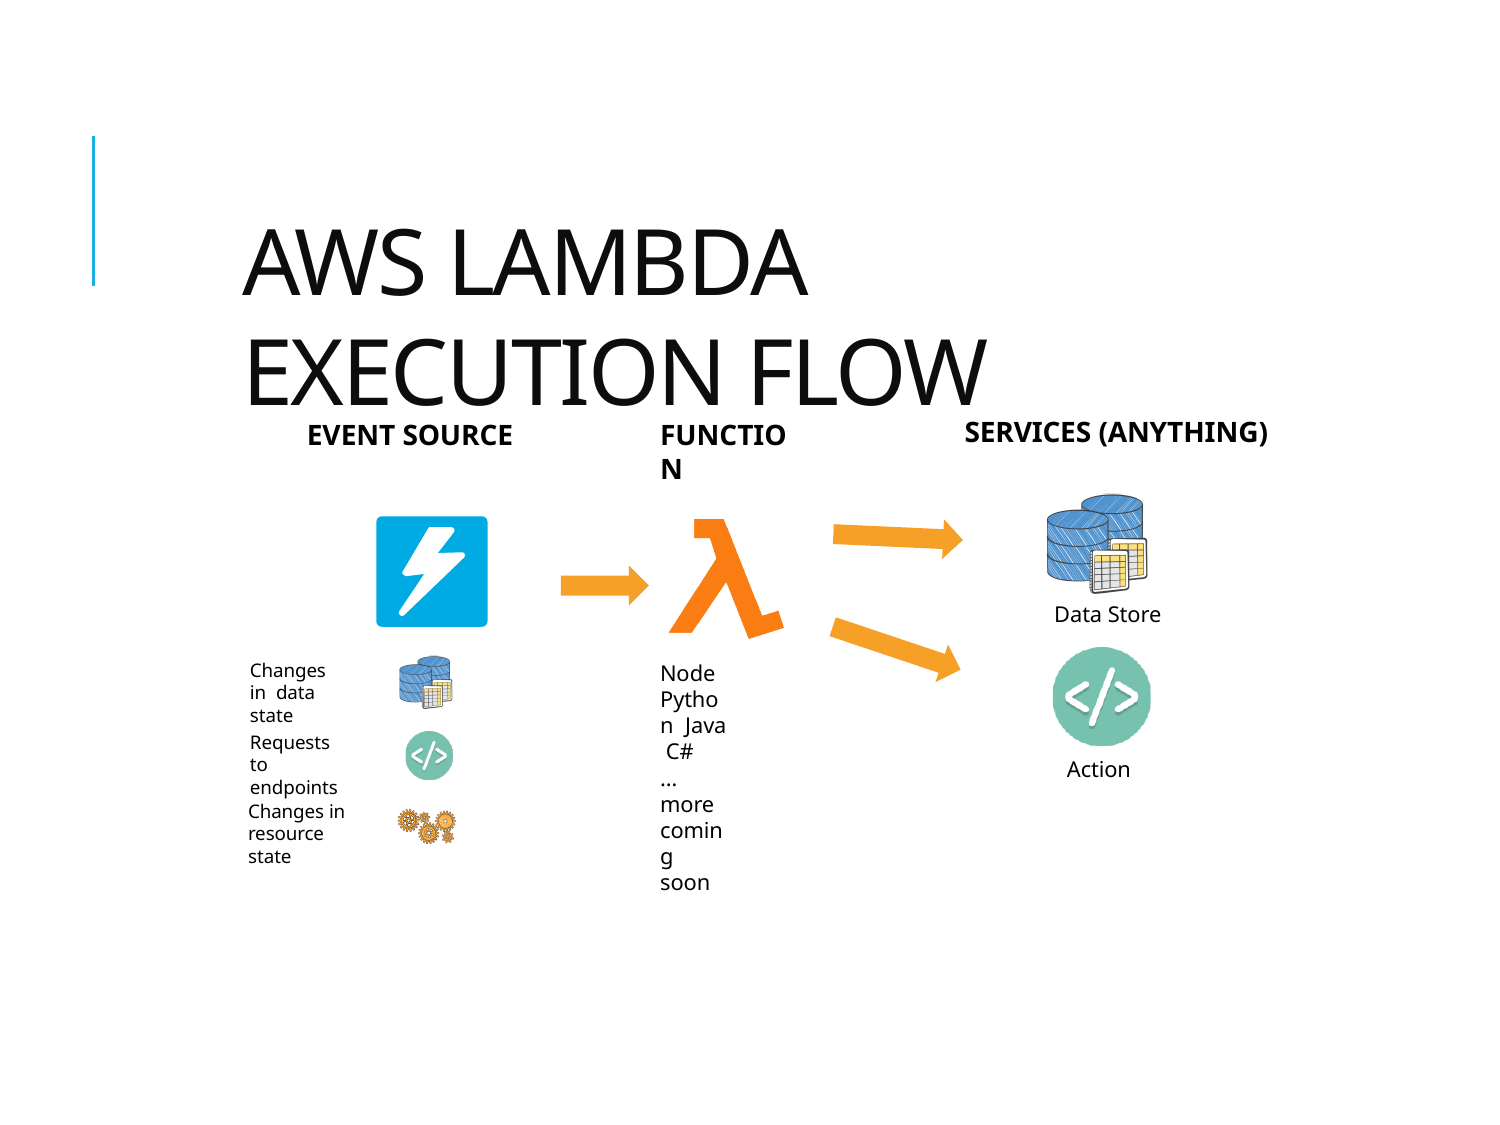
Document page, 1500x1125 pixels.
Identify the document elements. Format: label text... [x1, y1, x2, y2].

text_box [398, 527, 465, 616]
text_box [832, 519, 963, 559]
text_box [829, 617, 961, 683]
text_box [1052, 647, 1151, 746]
text_box [350, 639, 499, 709]
text_box Changes in resource state [246, 797, 369, 867]
text_box EVENT SOURCE [305, 416, 531, 452]
text_box [387, 803, 467, 844]
text_box Node Python Java C# … more coming soon [658, 659, 870, 895]
text_box [405, 731, 453, 780]
text_box [376, 516, 488, 627]
text_box Requests to endpoints [248, 728, 352, 797]
text_box SERVICES (ANYTHING) [963, 413, 1282, 449]
text_box Changes in data state [248, 657, 346, 727]
text_box [668, 519, 784, 639]
text_box [953, 460, 1236, 594]
title AWS Lambda Execution Flow [240, 202, 1025, 424]
text_box FUNCTION [658, 415, 808, 485]
text_box [560, 565, 649, 606]
text_box Action [1054, 755, 1282, 783]
text_box Data Store [1041, 600, 1313, 628]
